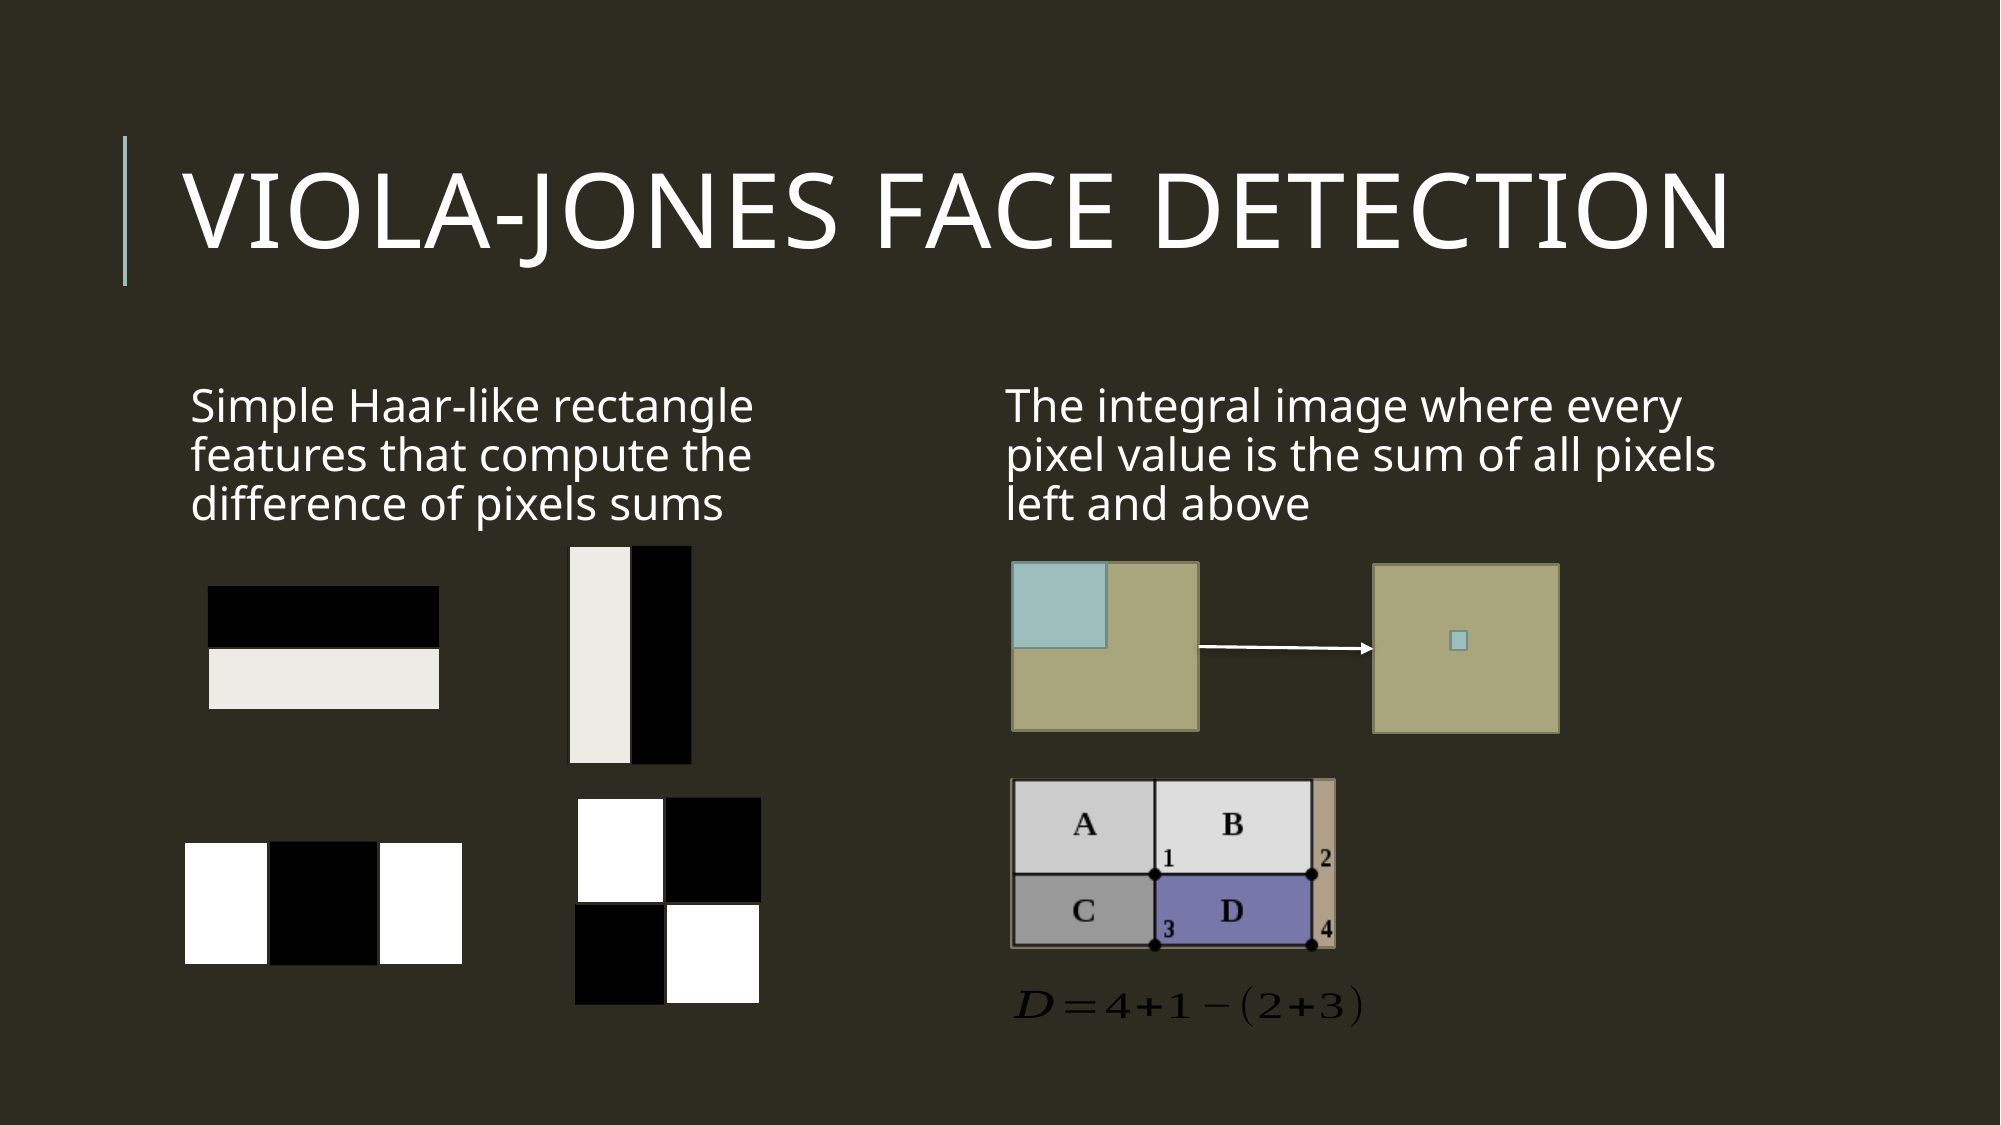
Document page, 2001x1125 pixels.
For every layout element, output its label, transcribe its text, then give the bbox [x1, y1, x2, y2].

text_box [1012, 561, 1108, 649]
text_box [568, 545, 632, 766]
text_box [207, 585, 440, 647]
list Simple Haar-like rectangle features that compute the difference of pixels sums [168, 375, 948, 1035]
list The integral image where every pixel value is the sum of all pixels left and above [982, 375, 1763, 1035]
text_box [270, 840, 377, 967]
text_box [1011, 561, 1200, 732]
text_box [574, 796, 664, 1006]
picture [1011, 777, 1356, 966]
text_box [632, 545, 693, 766]
text_box [206, 647, 442, 711]
title Viola-Jones face detection [168, 96, 1763, 342]
text_box [575, 796, 666, 905]
text_box [182, 840, 270, 967]
text_box [377, 840, 465, 967]
text_box [1372, 563, 1560, 734]
text_box [666, 796, 762, 1006]
text_box [664, 902, 761, 1006]
text_box [1449, 630, 1468, 651]
